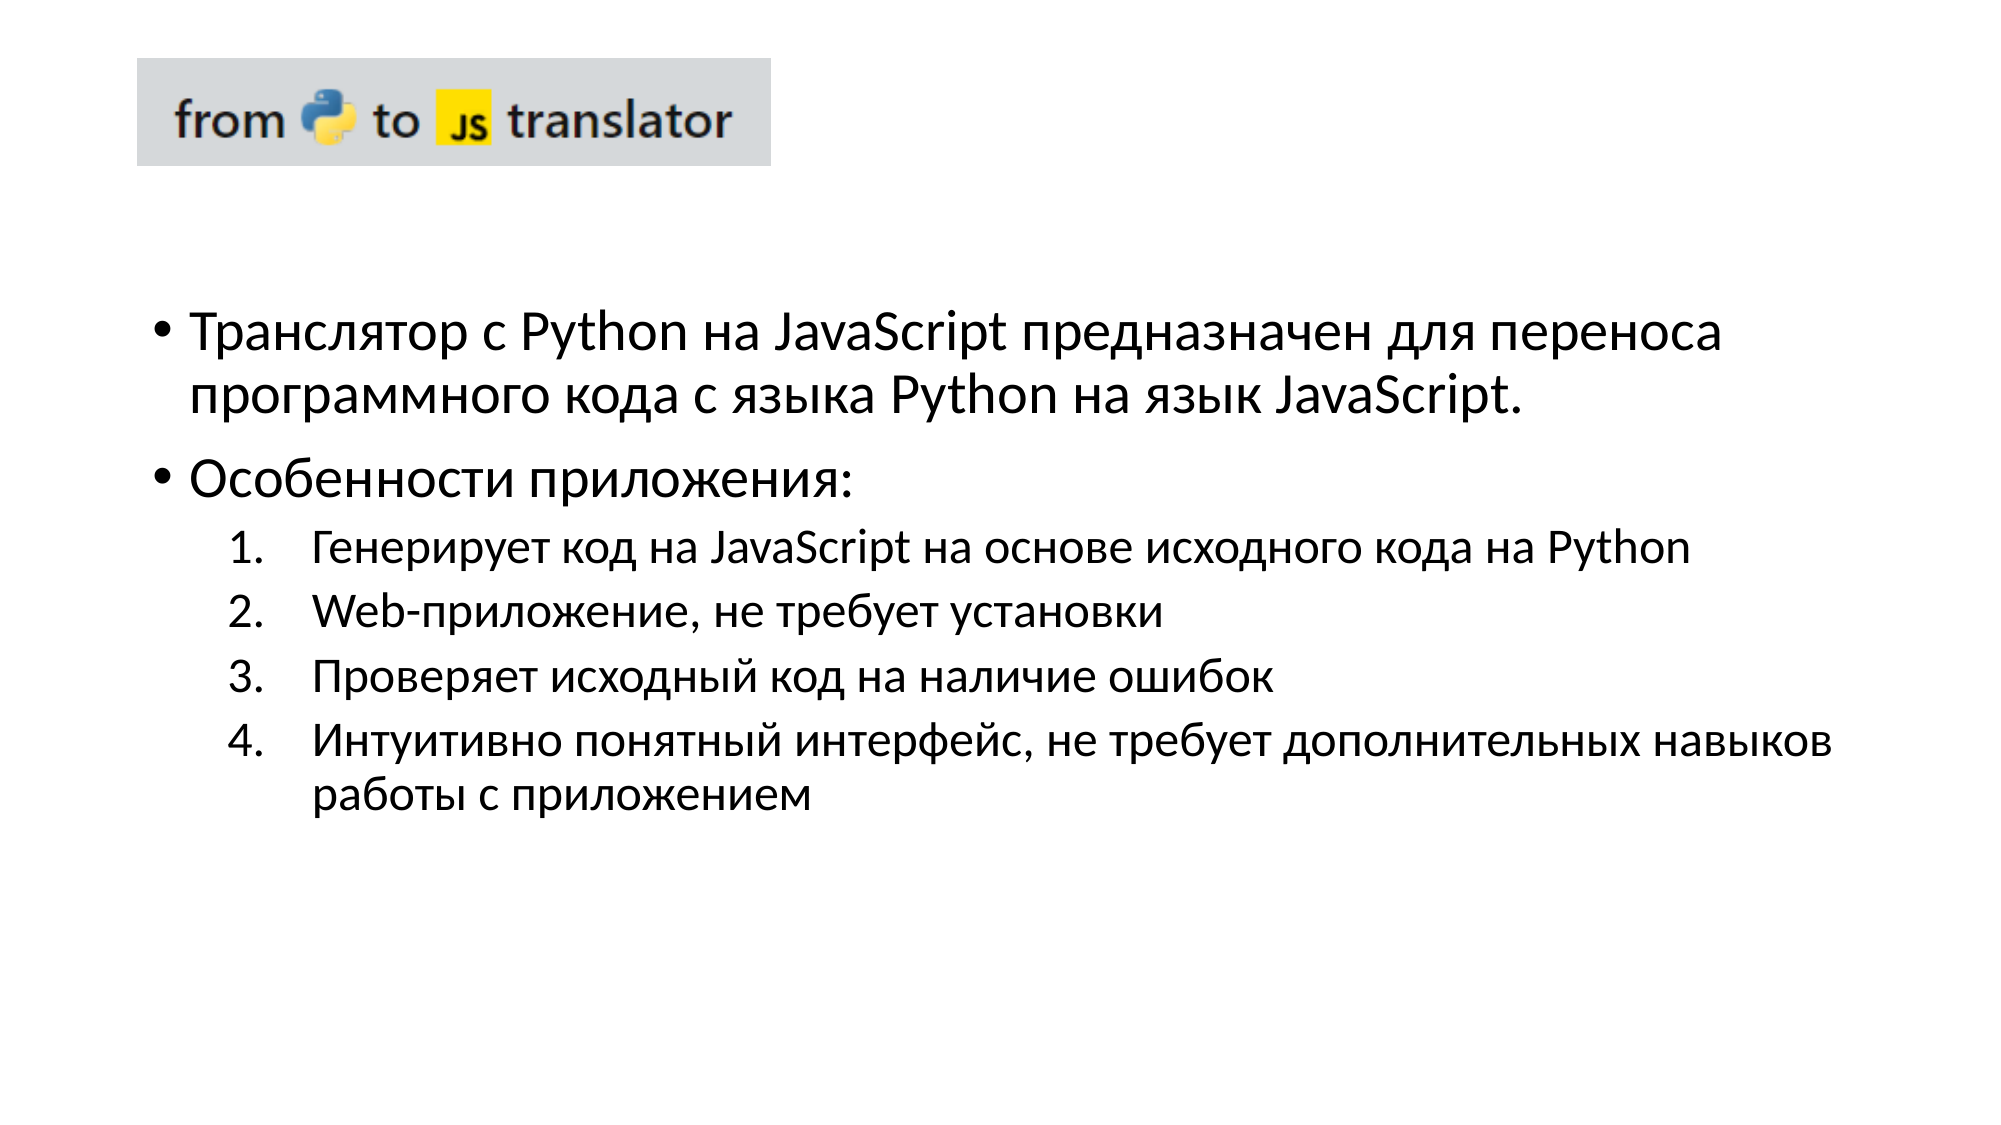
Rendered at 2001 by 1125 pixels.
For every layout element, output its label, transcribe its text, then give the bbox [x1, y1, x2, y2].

picture [137, 58, 771, 166]
list Транслятор с Python на JavaScript предназначен для переноса программного кода с языка Python на язык JavaScript. Особенности приложения: Генерирует код на JavaScript на основе исходного кода на Python Web-приложение, не требует установки Проверяет исходный код на наличие ошибок Интуитивно понятный интерфейс, не требует дополнительных навыков работы с приложением [137, 292, 1863, 1014]
